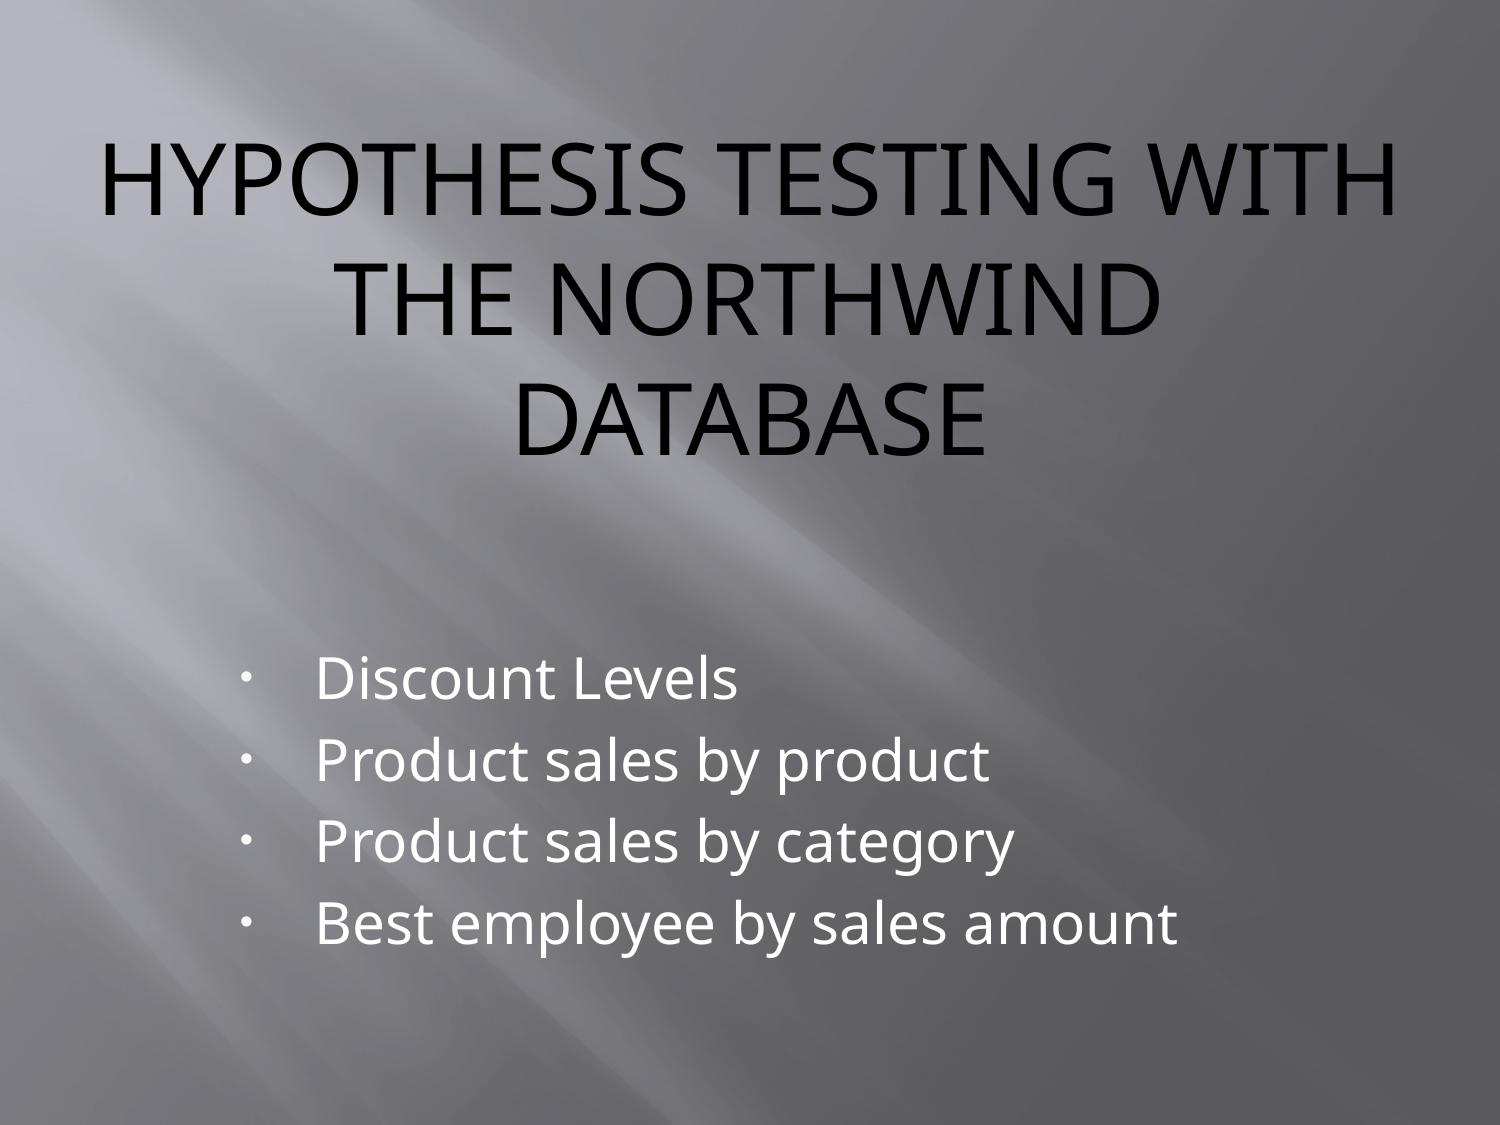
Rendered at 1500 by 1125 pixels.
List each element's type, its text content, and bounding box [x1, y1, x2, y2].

title Hypothesis testing with the Northwind database [75, 87, 1425, 475]
subtitle Discount Levels Product sales by product Product sales by category Best employee by sales amount [225, 634, 1275, 1025]
